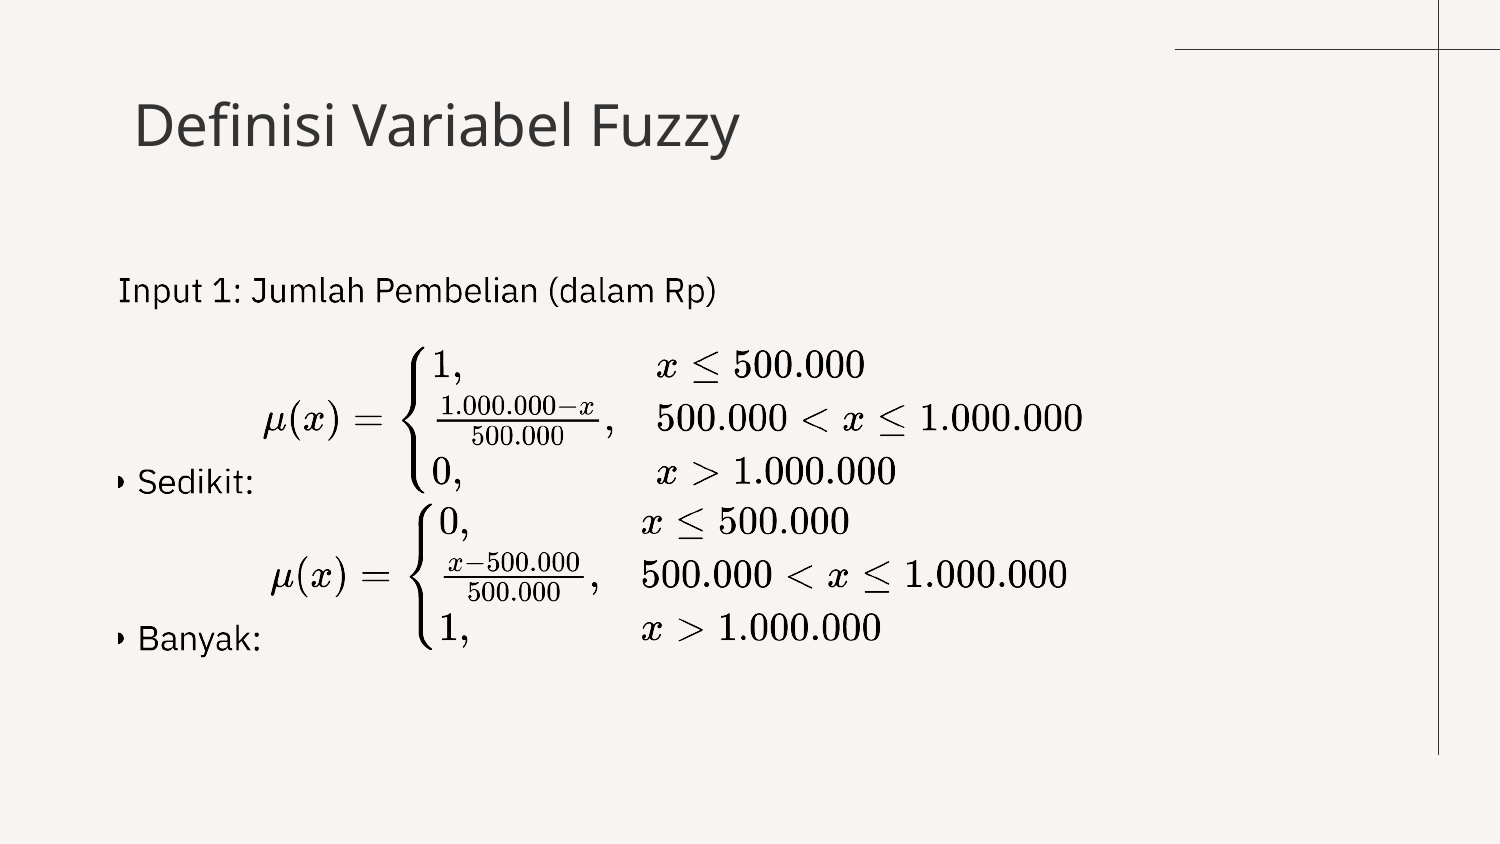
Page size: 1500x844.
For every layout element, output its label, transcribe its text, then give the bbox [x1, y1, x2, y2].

title Definisi Variabel Fuzzy [118, 72, 1382, 167]
picture [117, 248, 1086, 662]
